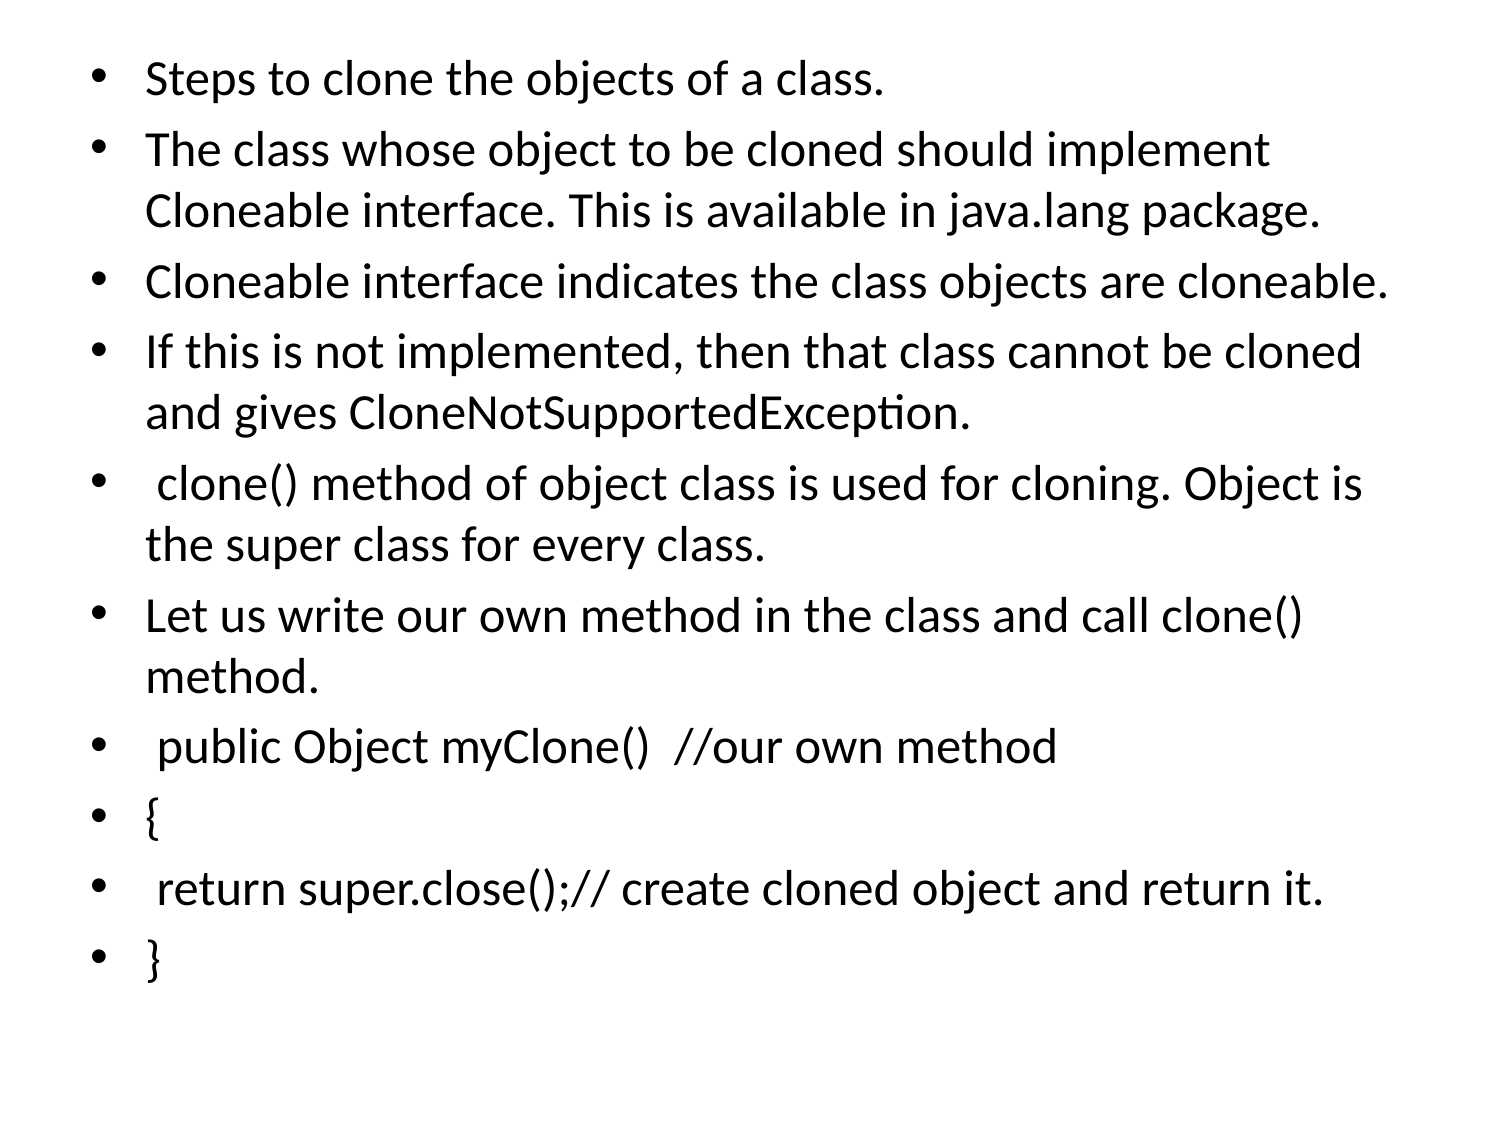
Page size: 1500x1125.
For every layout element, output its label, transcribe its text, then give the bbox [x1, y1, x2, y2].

list Steps to clone the objects of a class. The class whose object to be cloned should implement Cloneable interface. This is available in java.lang package. Cloneable interface indicates the class objects are cloneable. If this is not implemented, then that class cannot be cloned and gives CloneNotSupportedException. clone() method of object class is used for cloning. Object is the super class for every class. Let us write our own method in the class and call clone() method. public Object myClone() //our own method { return super.close();// create cloned object and return it. } [75, 37, 1425, 1005]
